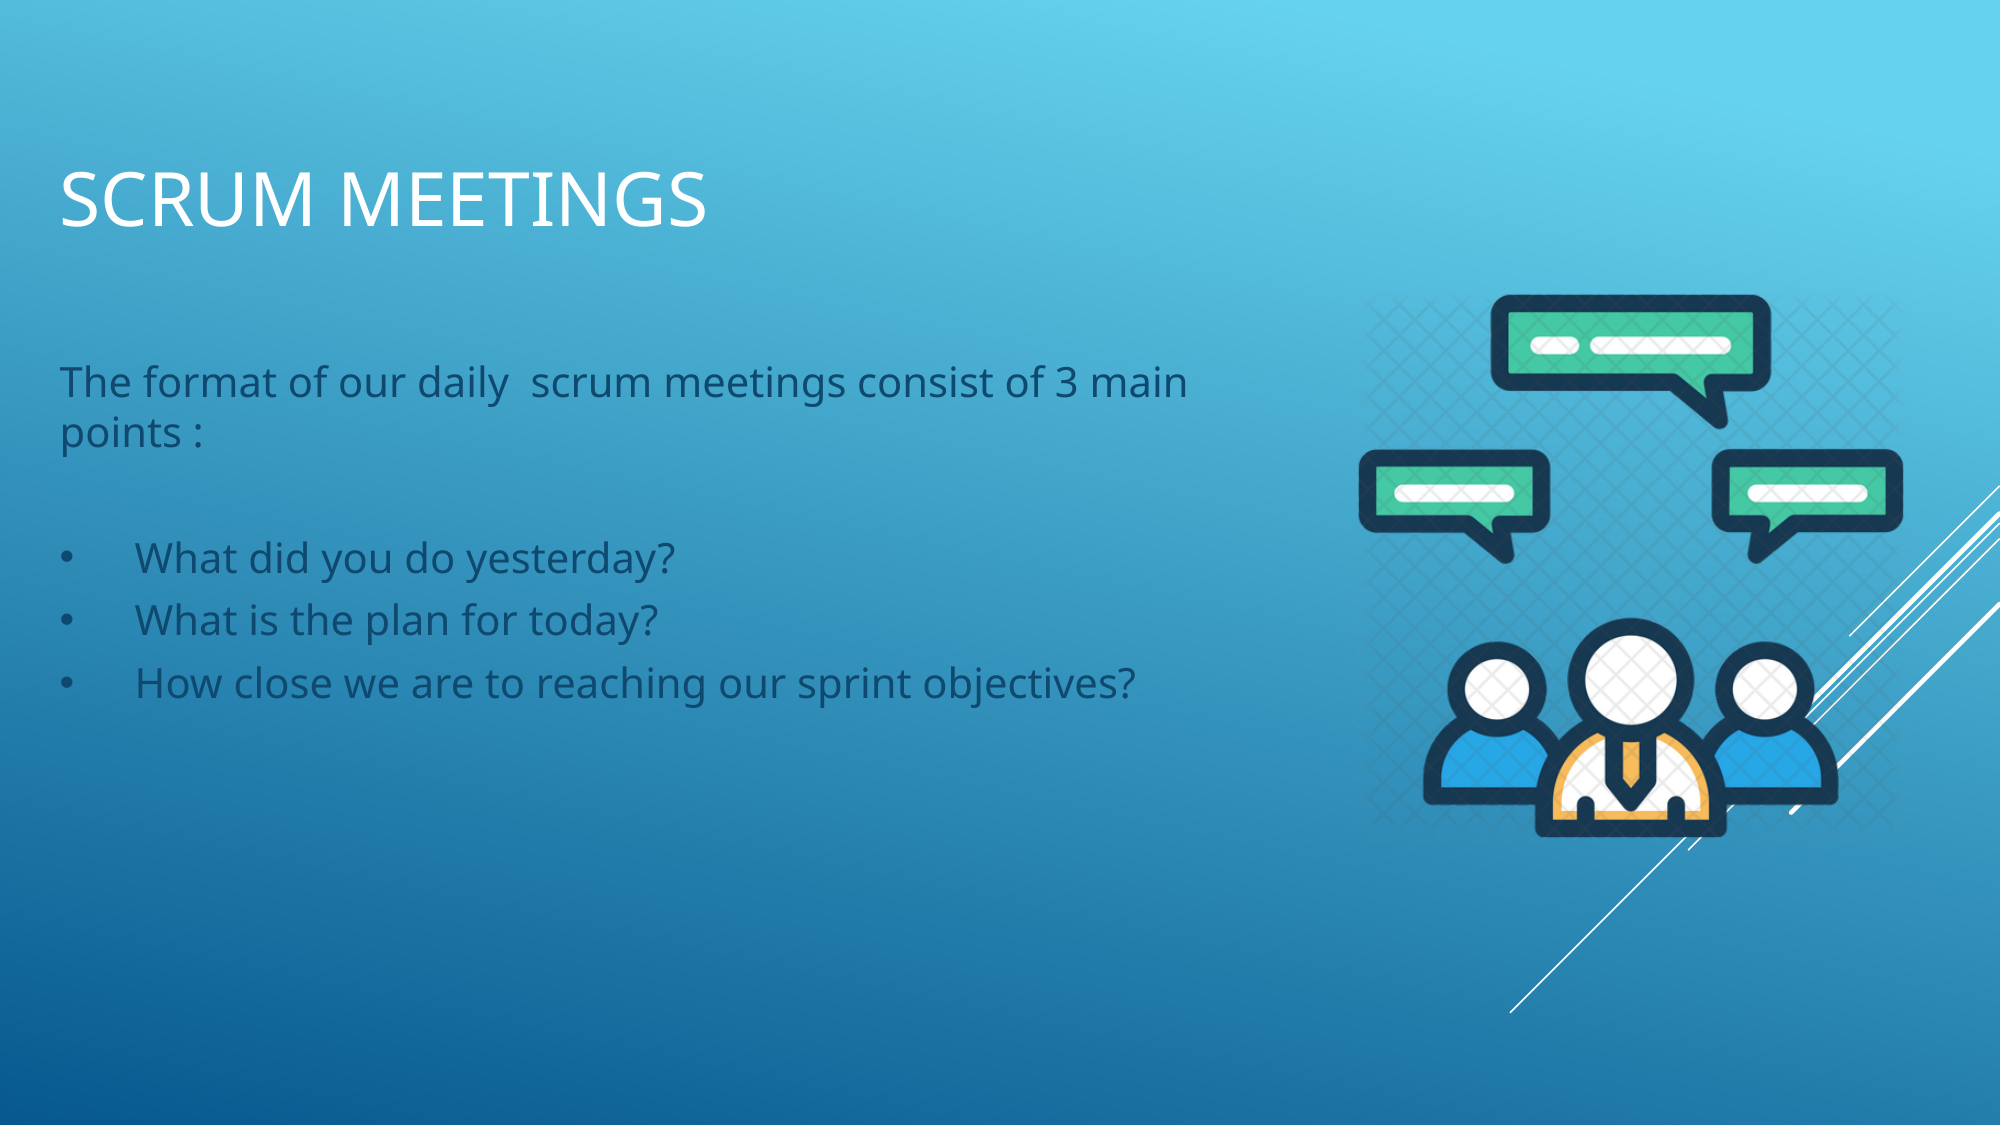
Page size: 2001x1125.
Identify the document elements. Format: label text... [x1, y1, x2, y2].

title SCRUM MEETINGS [52, 0, 1452, 250]
picture [1349, 285, 1912, 847]
list The format of our daily scrum meetings consist of 3 main points : What did you do yesterday? What is the plan for today? How close we are to reaching our sprint objectives? [52, 286, 1206, 1053]
